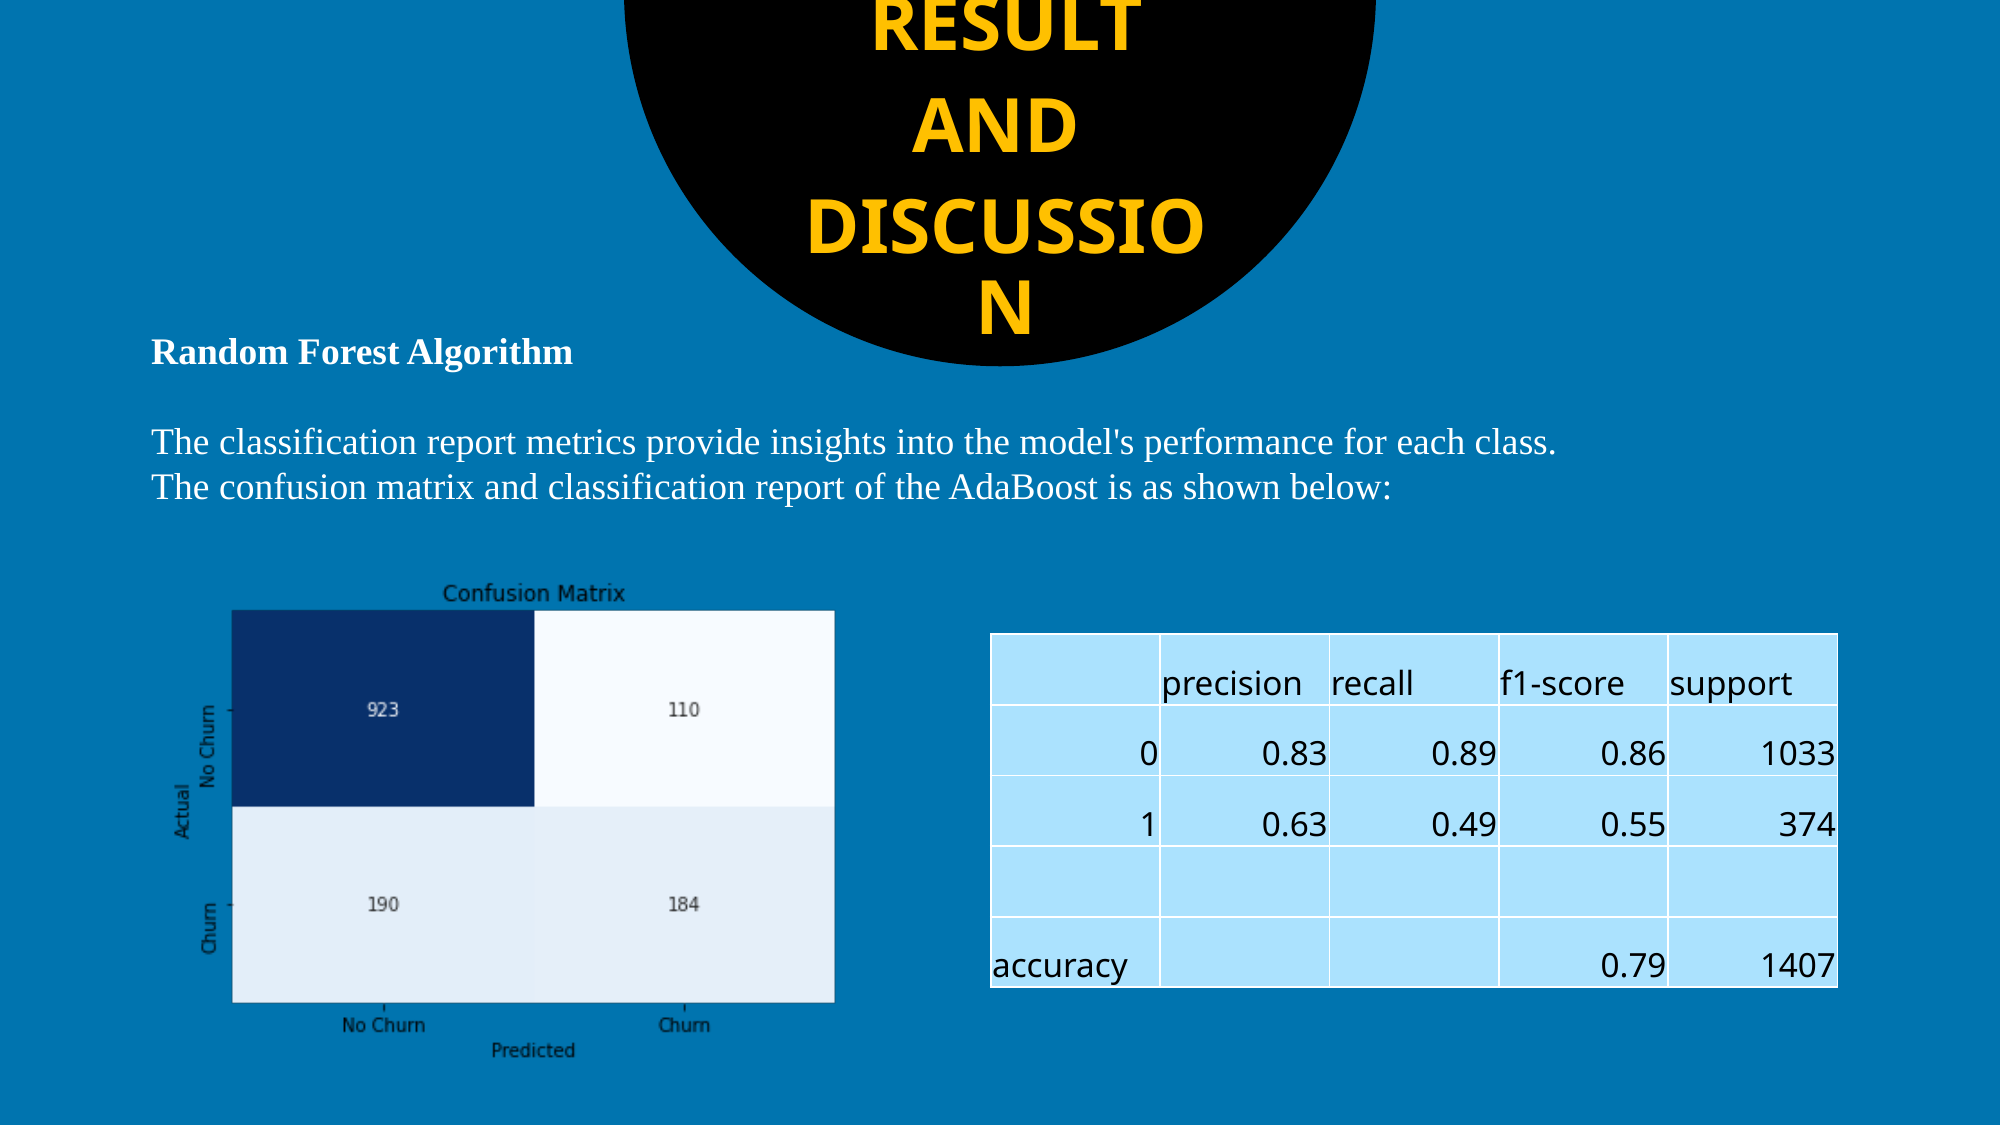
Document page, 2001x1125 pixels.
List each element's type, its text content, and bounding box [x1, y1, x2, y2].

table_cell 0.49 [1330, 776, 1498, 845]
picture [232, 611, 834, 1003]
table_header [992, 635, 1159, 704]
list RESULT AND DISCUSSION [766, 16, 1247, 319]
text_box Random Forest Algorithm The classification report metrics provide insights into the model's performance for each class. The confusion matrix and classification report of the AdaBoost is as shown below: [136, 319, 1919, 515]
table_cell 0.86 [1500, 706, 1667, 775]
table_cell 0.63 [1161, 776, 1329, 845]
table_cell 1407 [1669, 918, 1837, 986]
table_header f1-score [1500, 635, 1667, 704]
table_header support [1669, 635, 1837, 704]
table_cell 1033 [1669, 706, 1837, 775]
table_cell 1 [992, 776, 1159, 845]
table_cell 0.79 [1500, 918, 1667, 986]
table_cell [992, 847, 1159, 916]
table_cell [1500, 847, 1667, 916]
table_header recall [1330, 635, 1498, 704]
table_cell 0 [992, 706, 1159, 775]
table_cell [1161, 918, 1329, 986]
table_cell [1161, 847, 1329, 916]
table_cell [1669, 847, 1837, 916]
table_cell 0.83 [1161, 706, 1329, 775]
table_cell 0.55 [1500, 776, 1667, 845]
table_header precision [1161, 635, 1329, 704]
table_cell [1330, 918, 1498, 986]
table_cell accuracy [992, 918, 1159, 986]
table_cell 374 [1669, 776, 1837, 845]
table_cell [1330, 847, 1498, 916]
table_cell 0.89 [1330, 706, 1498, 775]
